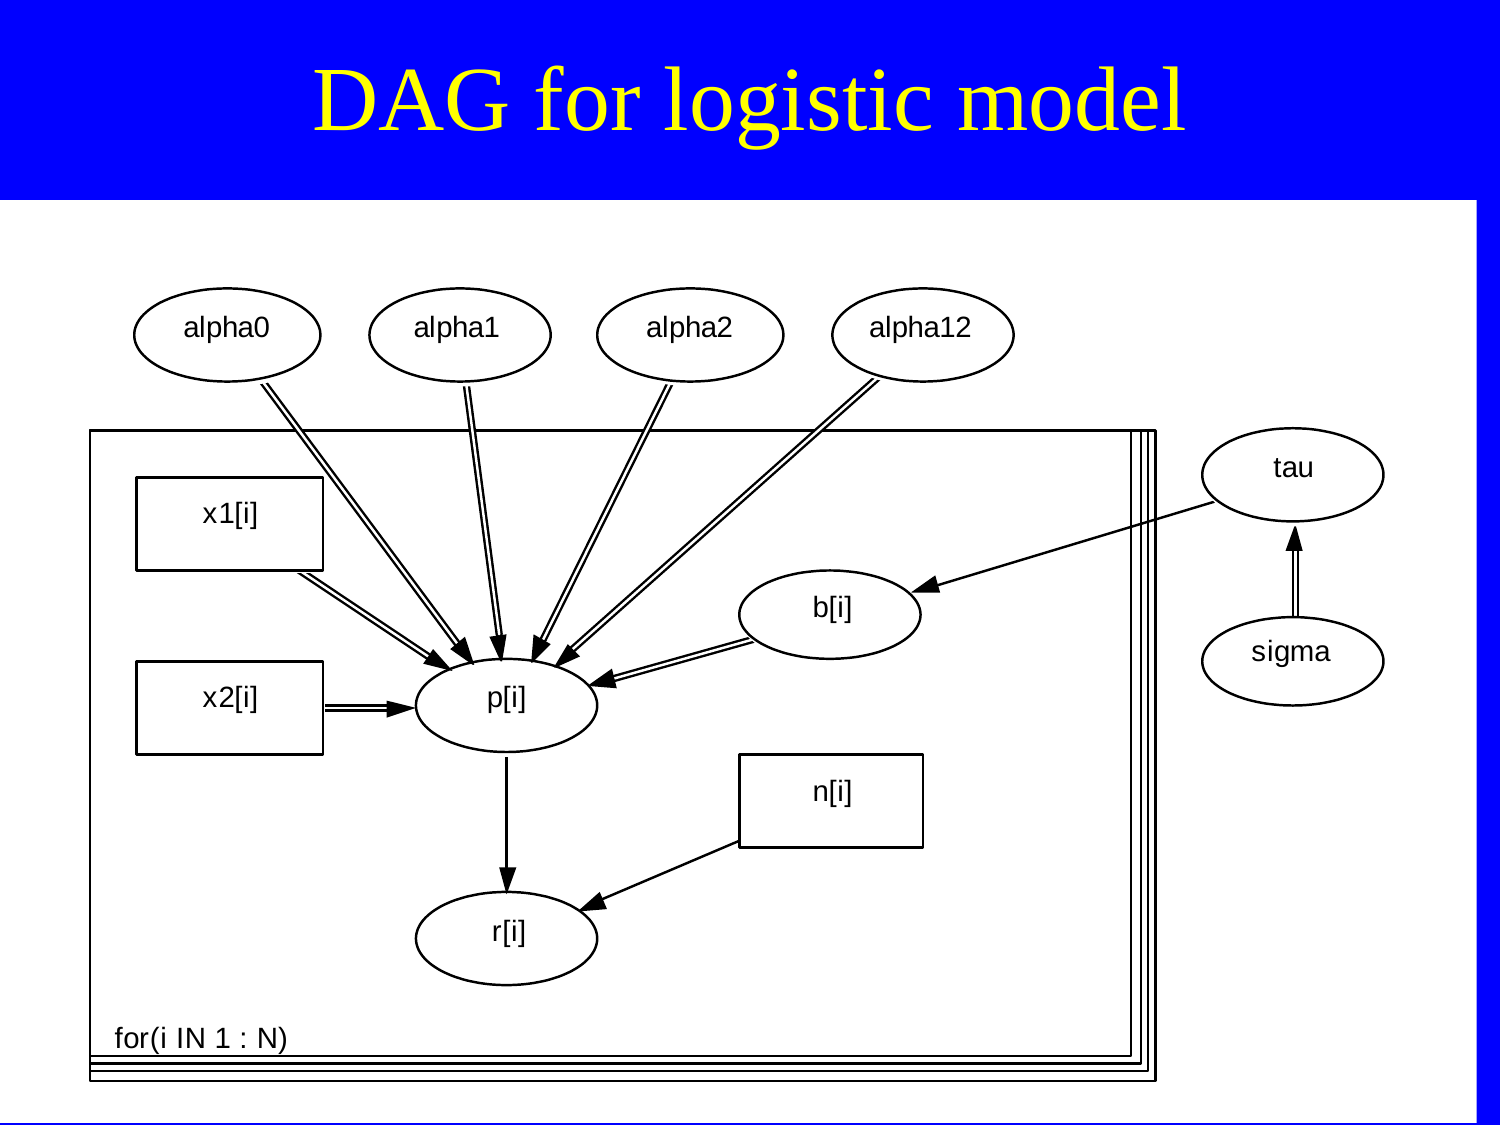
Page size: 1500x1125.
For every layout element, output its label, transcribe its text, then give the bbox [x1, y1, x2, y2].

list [0, 199, 1480, 1125]
title DAG for logistic model [0, 0, 1500, 188]
